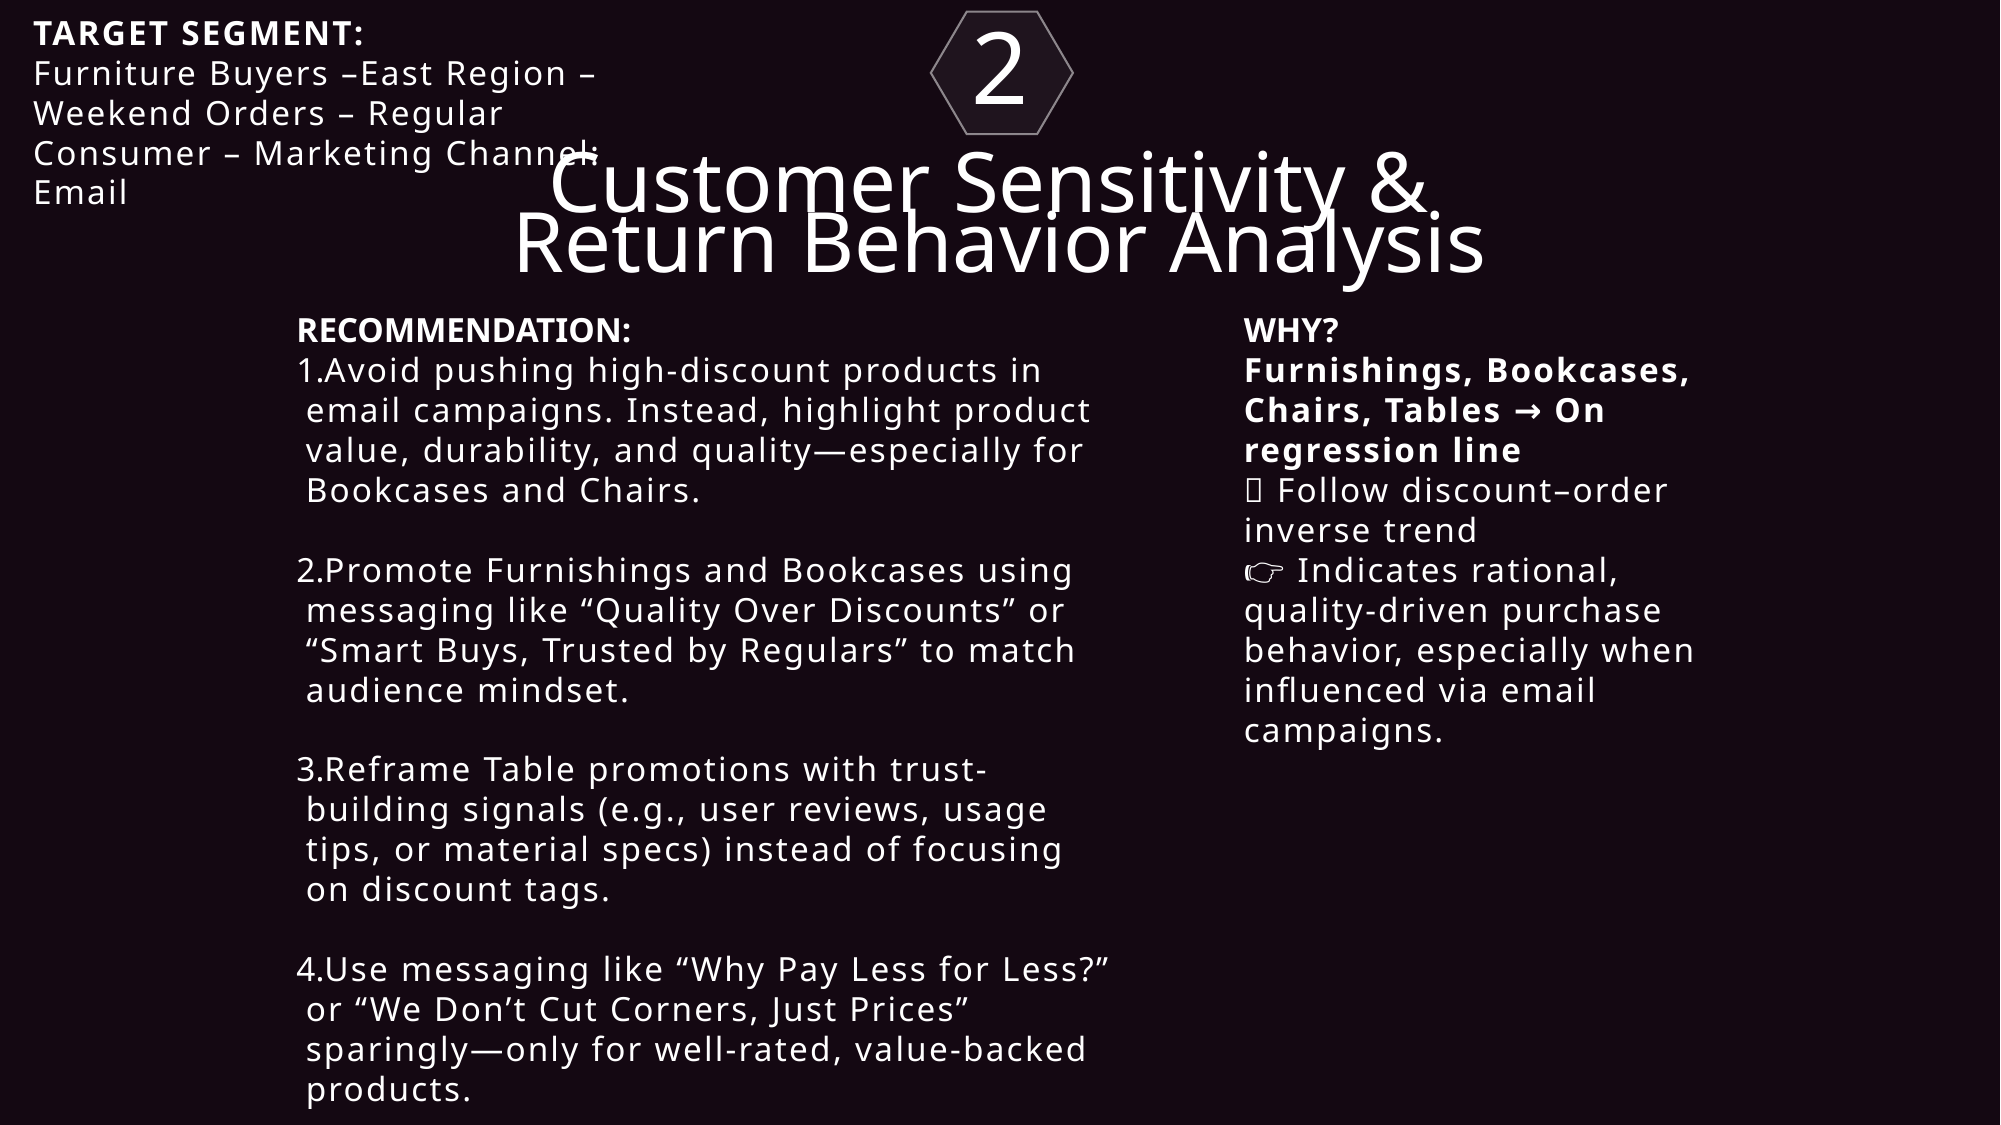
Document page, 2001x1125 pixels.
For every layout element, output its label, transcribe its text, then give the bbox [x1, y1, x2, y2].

text_box Customer Sensitivity & Return Behavior Analysis [497, 156, 1502, 292]
text_box [929, 26, 956, 119]
text_box [1044, 20, 1075, 126]
text_box 2 [956, 0, 1044, 132]
text_box WHY? Furnishings, Bookcases, Chairs, Tables → On regression line ✅ Follow discount–order inverse trend 👉 Indicates rational, quality-driven purchase behavior, especially when influenced via email campaigns. [1229, 302, 1742, 756]
text_box TARGET SEGMENT: Furniture Buyers –East Region – Weekend Orders – Regular Consumer – Marketing Channel: Email [18, 4, 636, 220]
text_box [963, 132, 1041, 136]
text_box RECOMMENDATION: Avoid pushing high-discount products in email campaigns. Instead, highlight product value, durability, and quality—especially for Bookcases and Chairs. Promote Furnishings and Bookcases using messaging like “Quality Over Discounts” or “Smart Buys, Trusted by Regulars” to match audience mindset. Reframe Table promotions with trust-building signals (e.g., user reviews, usage tips, or material specs) instead of focusing on discount tags. Use messaging like “Why Pay Less for Less?” or “We Don’t Cut Corners, Just Prices” sparingly—only for well-rated, value-backed products. [281, 302, 1129, 1116]
